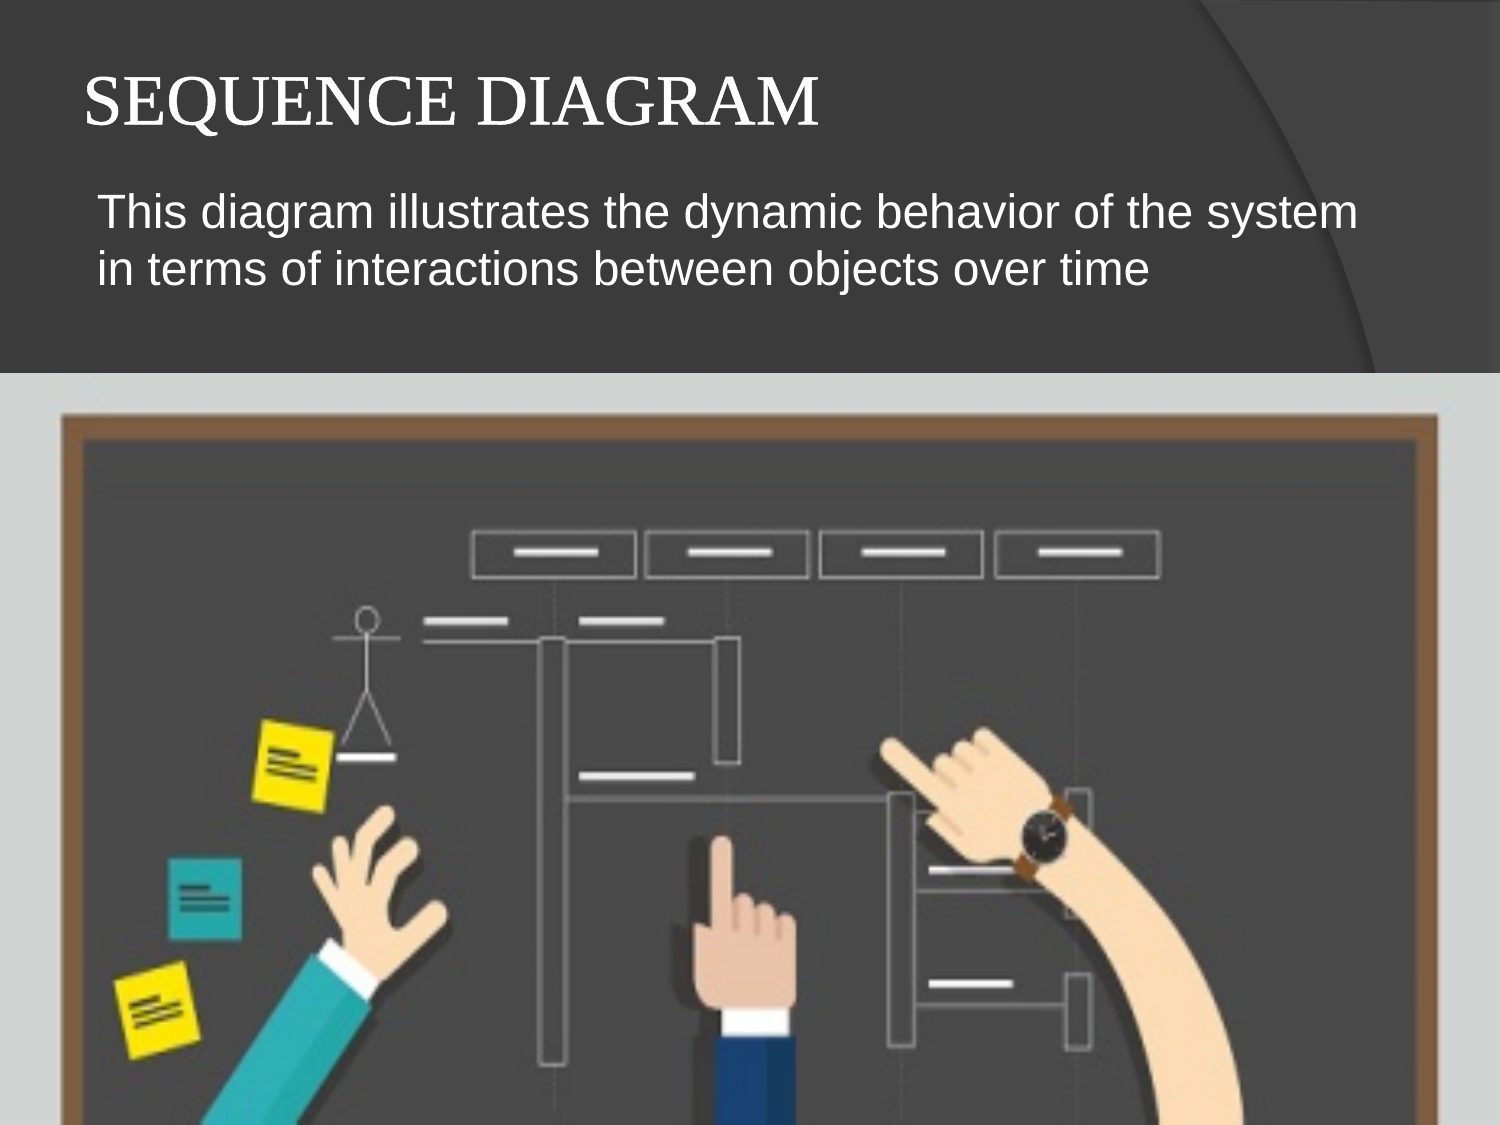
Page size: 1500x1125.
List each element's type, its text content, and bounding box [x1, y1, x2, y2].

list This diagram illustrates the dynamic behavior of the system in terms of interactions between objects over time [76, 172, 1378, 350]
title SEQUENCE DIAGRAM [75, 45, 1300, 233]
picture [0, 373, 1500, 1125]
